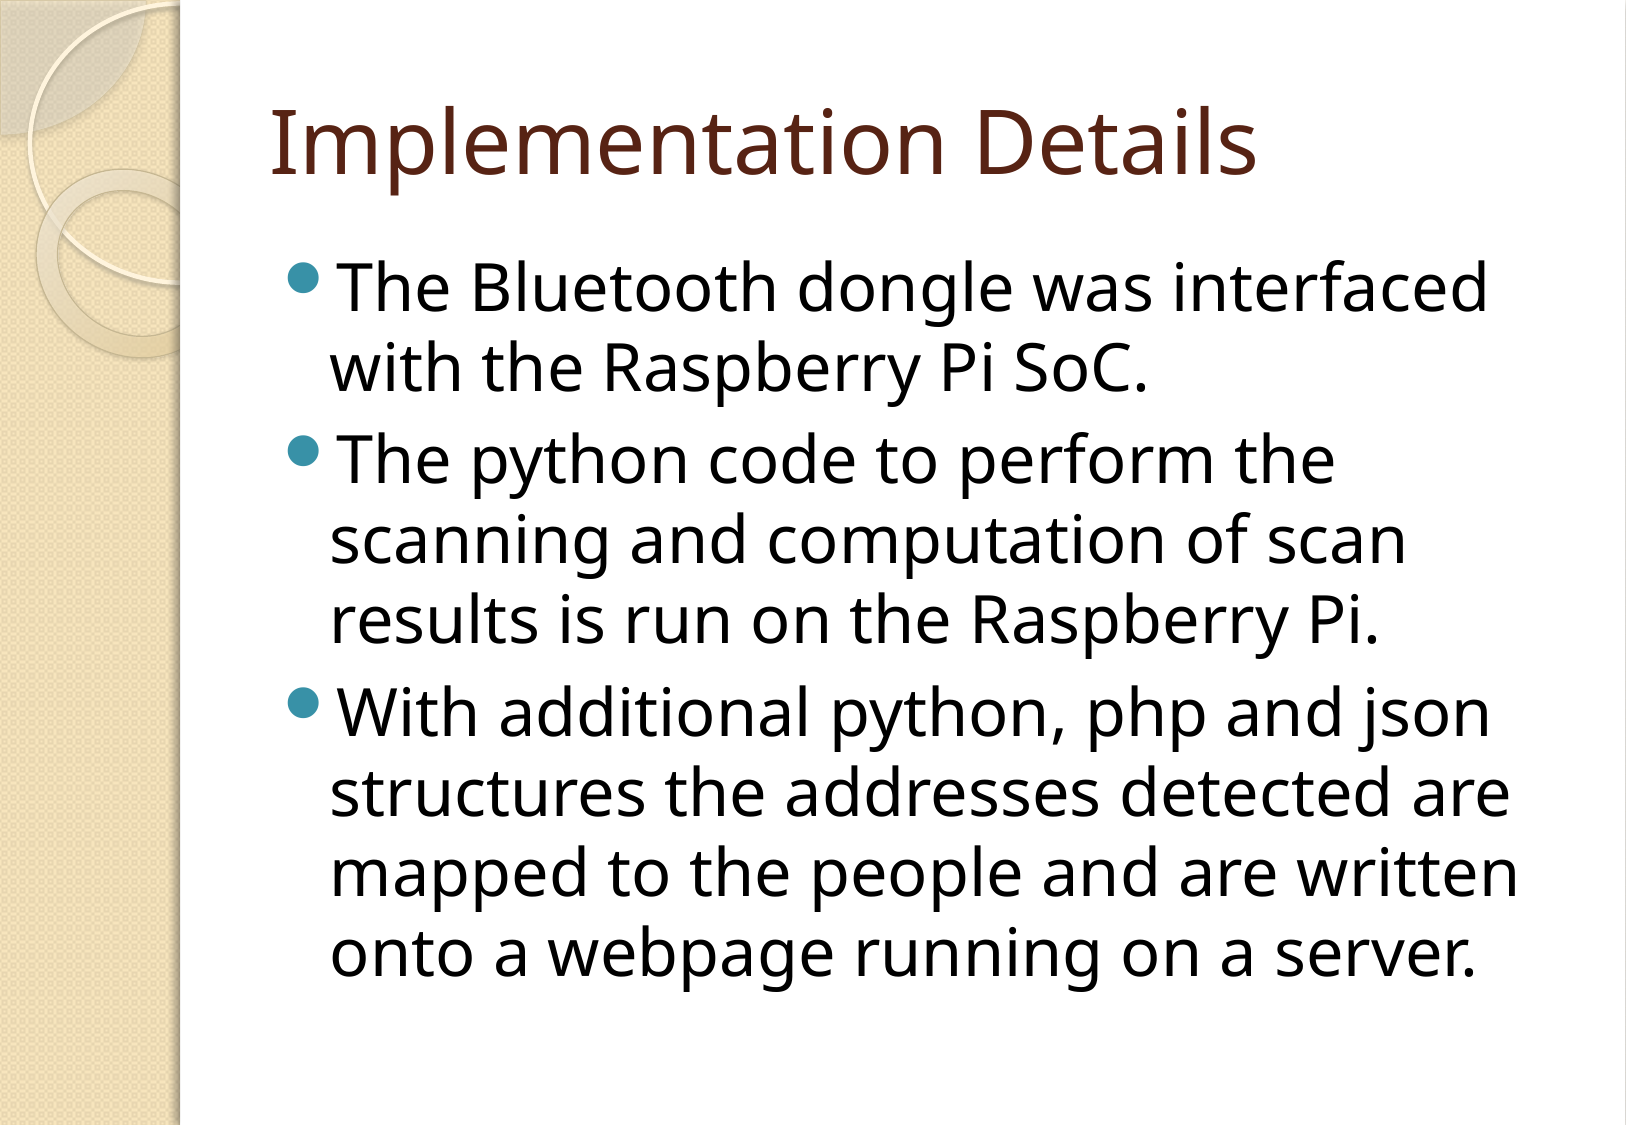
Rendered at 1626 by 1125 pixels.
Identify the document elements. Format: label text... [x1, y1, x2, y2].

list The Bluetooth dongle was interfaced with the Raspberry Pi SoC. The python code to perform the scanning and computation of scan results is run on the Raspberry Pi. With additional python, php and json structures the addresses detected are mapped to the people and are written onto a webpage running on a server. [255, 237, 1588, 1025]
title Implementation Details [255, 45, 1588, 233]
